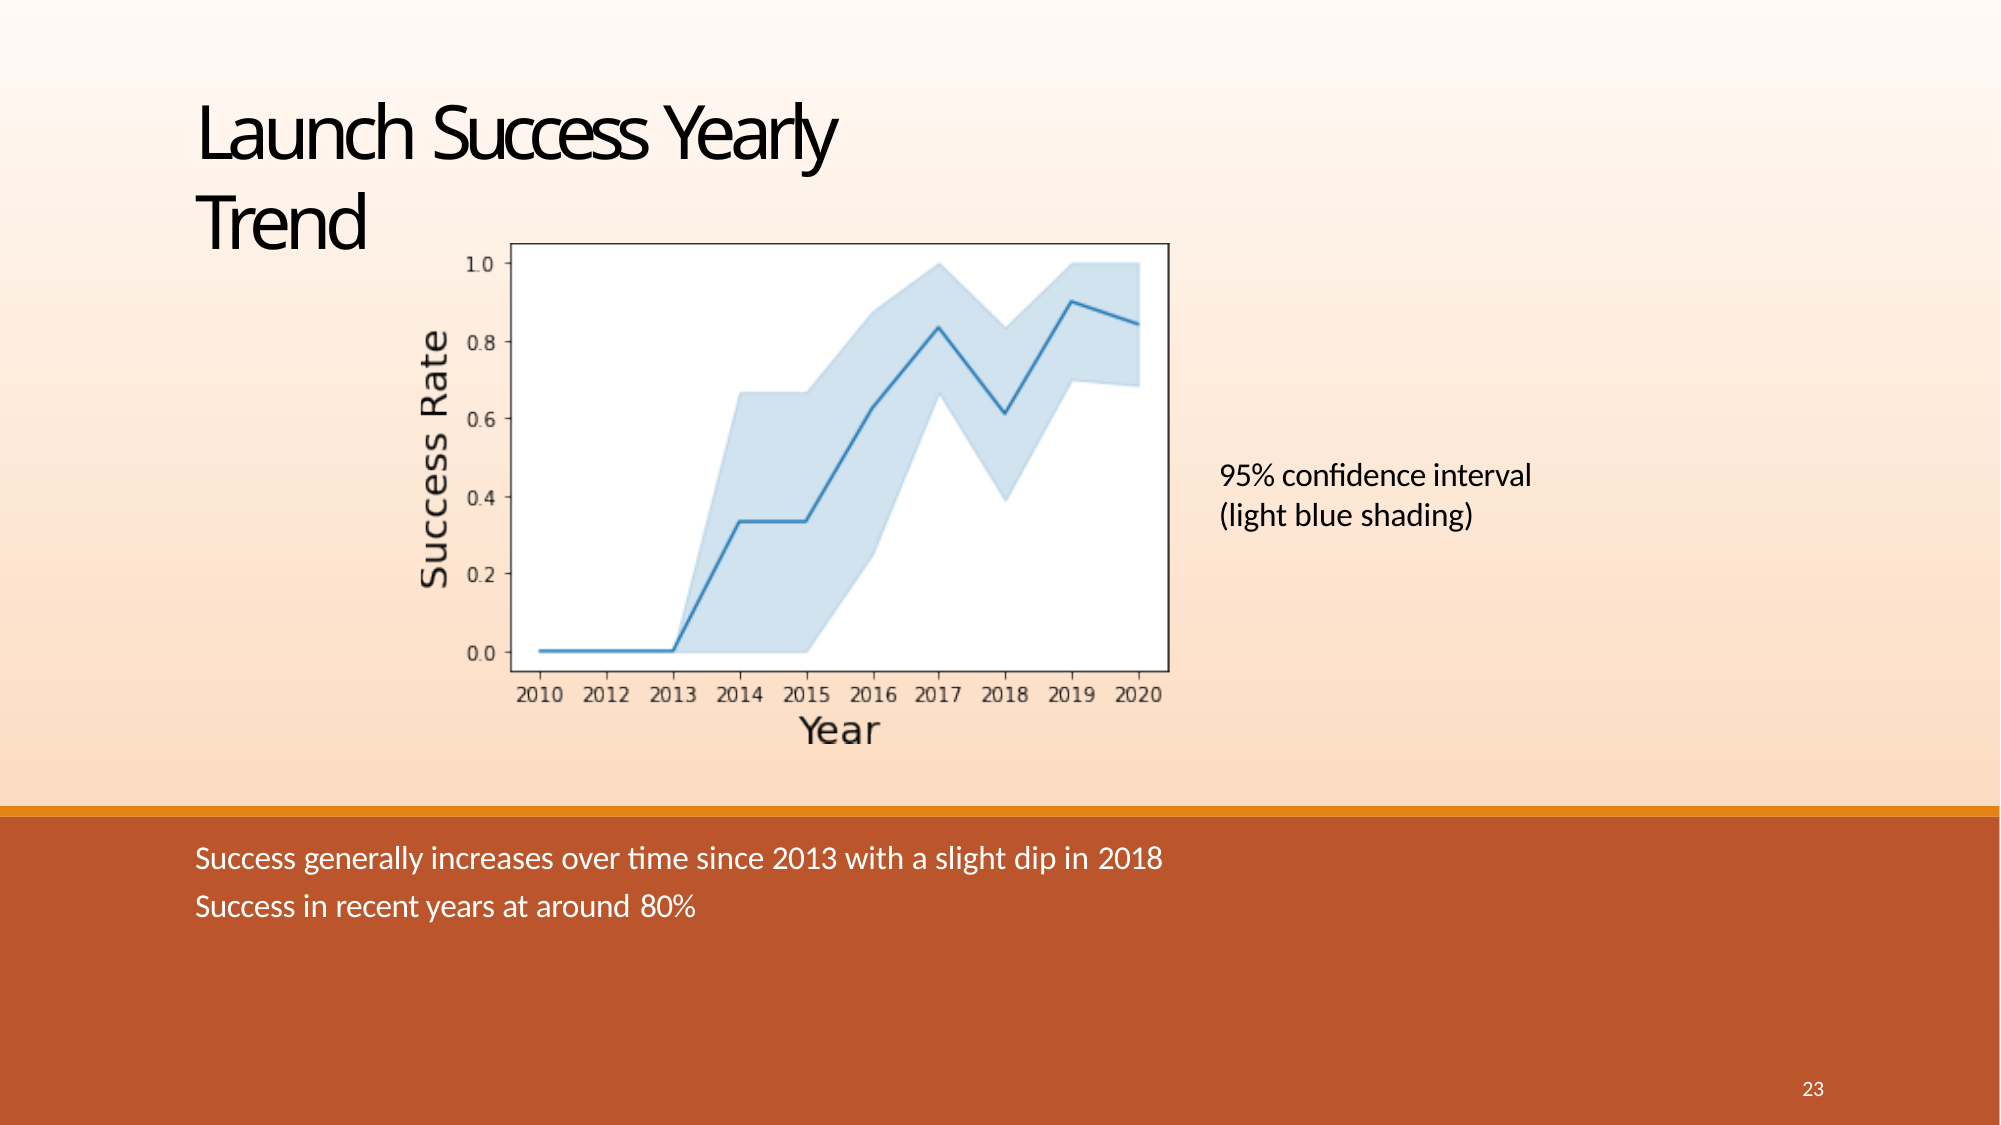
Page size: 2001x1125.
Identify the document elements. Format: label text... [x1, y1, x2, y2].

text_box [420, 243, 1170, 744]
text_box 95% confidence interval (light blue shading) [1216, 451, 1541, 533]
title Launch Success Yearly Trend [192, 82, 1002, 273]
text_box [0, 805, 2000, 1125]
